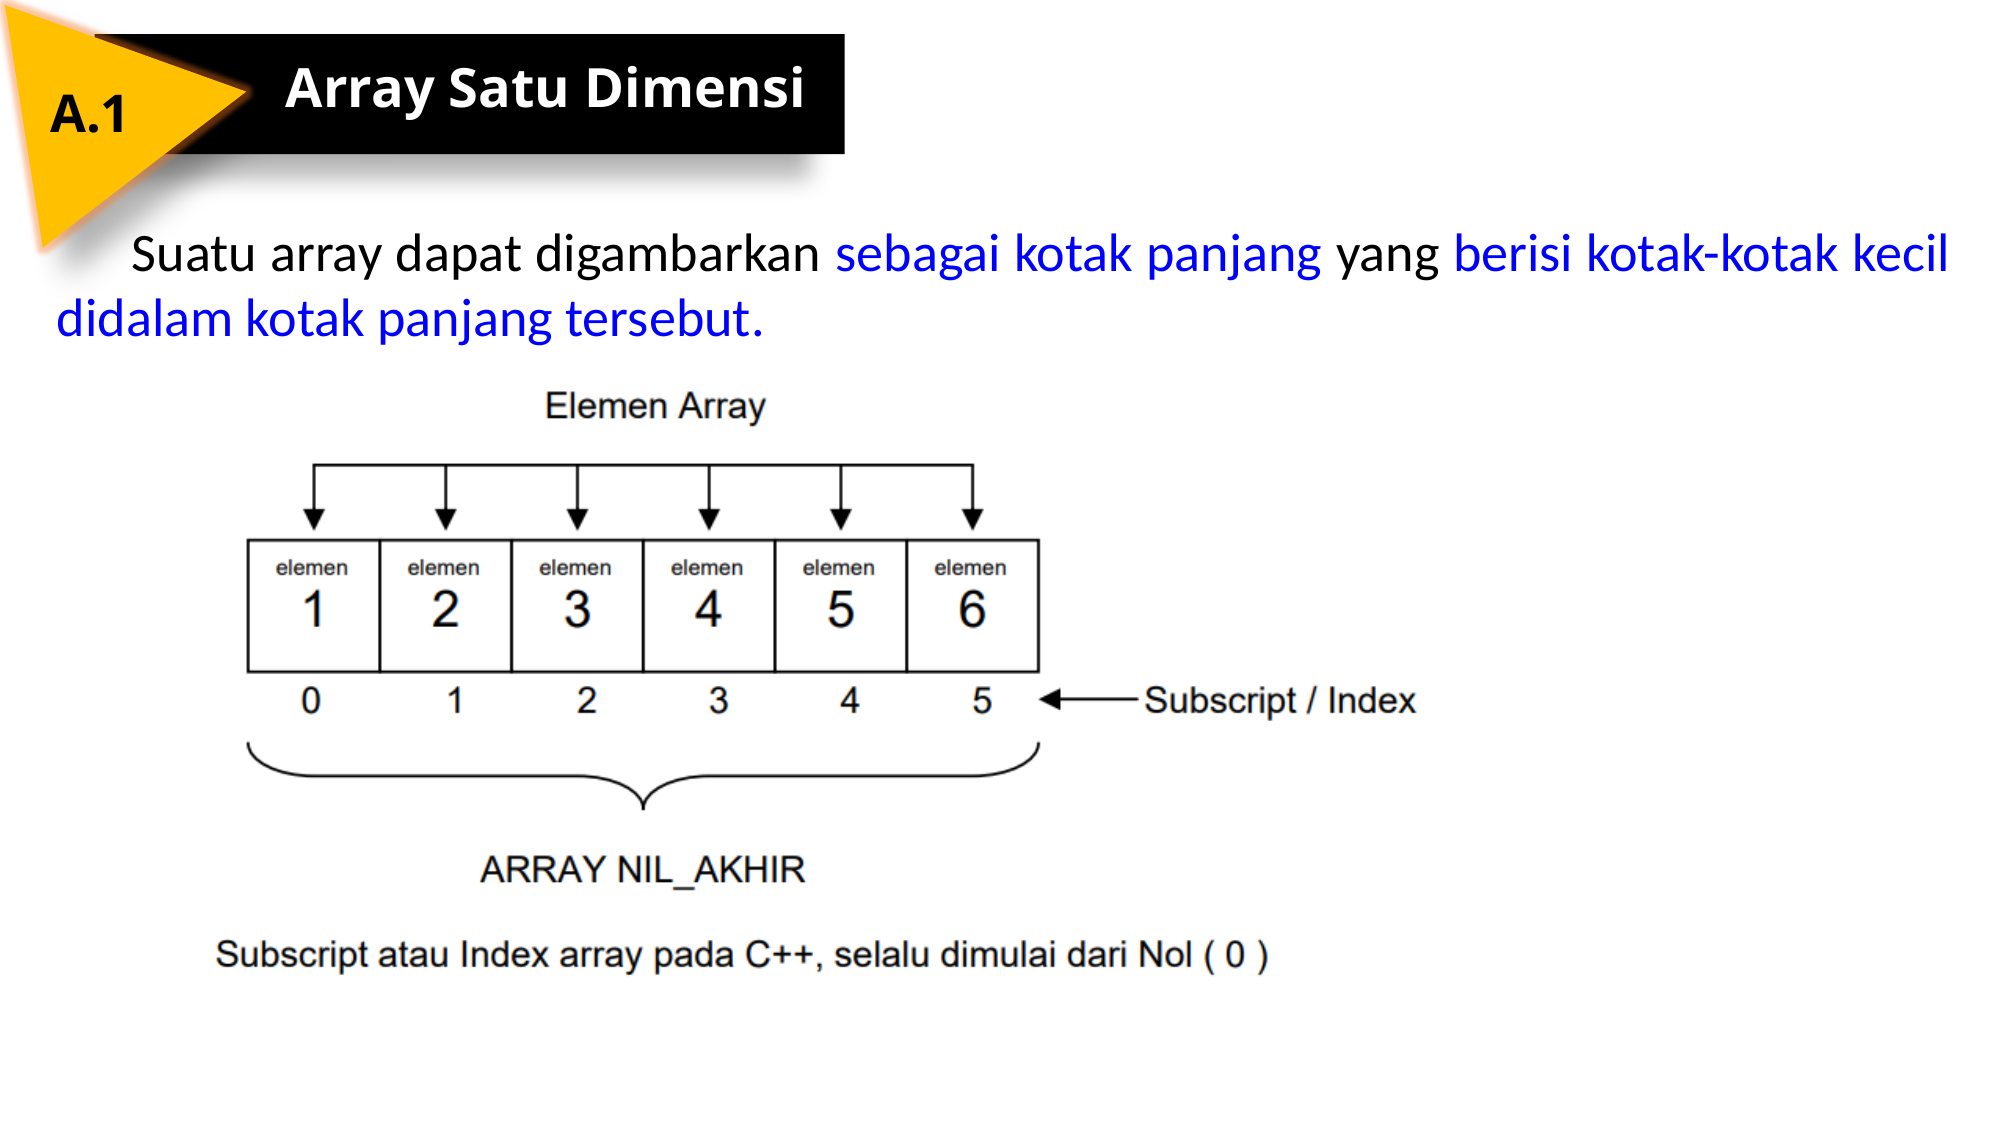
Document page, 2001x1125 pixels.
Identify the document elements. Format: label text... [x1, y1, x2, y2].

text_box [248, 34, 845, 155]
text_box Suatu array dapat digambarkan sebagai kotak panjang yang berisi kotak-kotak kecil didalam kotak panjang tersebut. [42, 210, 1966, 355]
picture [202, 377, 1429, 998]
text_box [22, 0, 248, 232]
